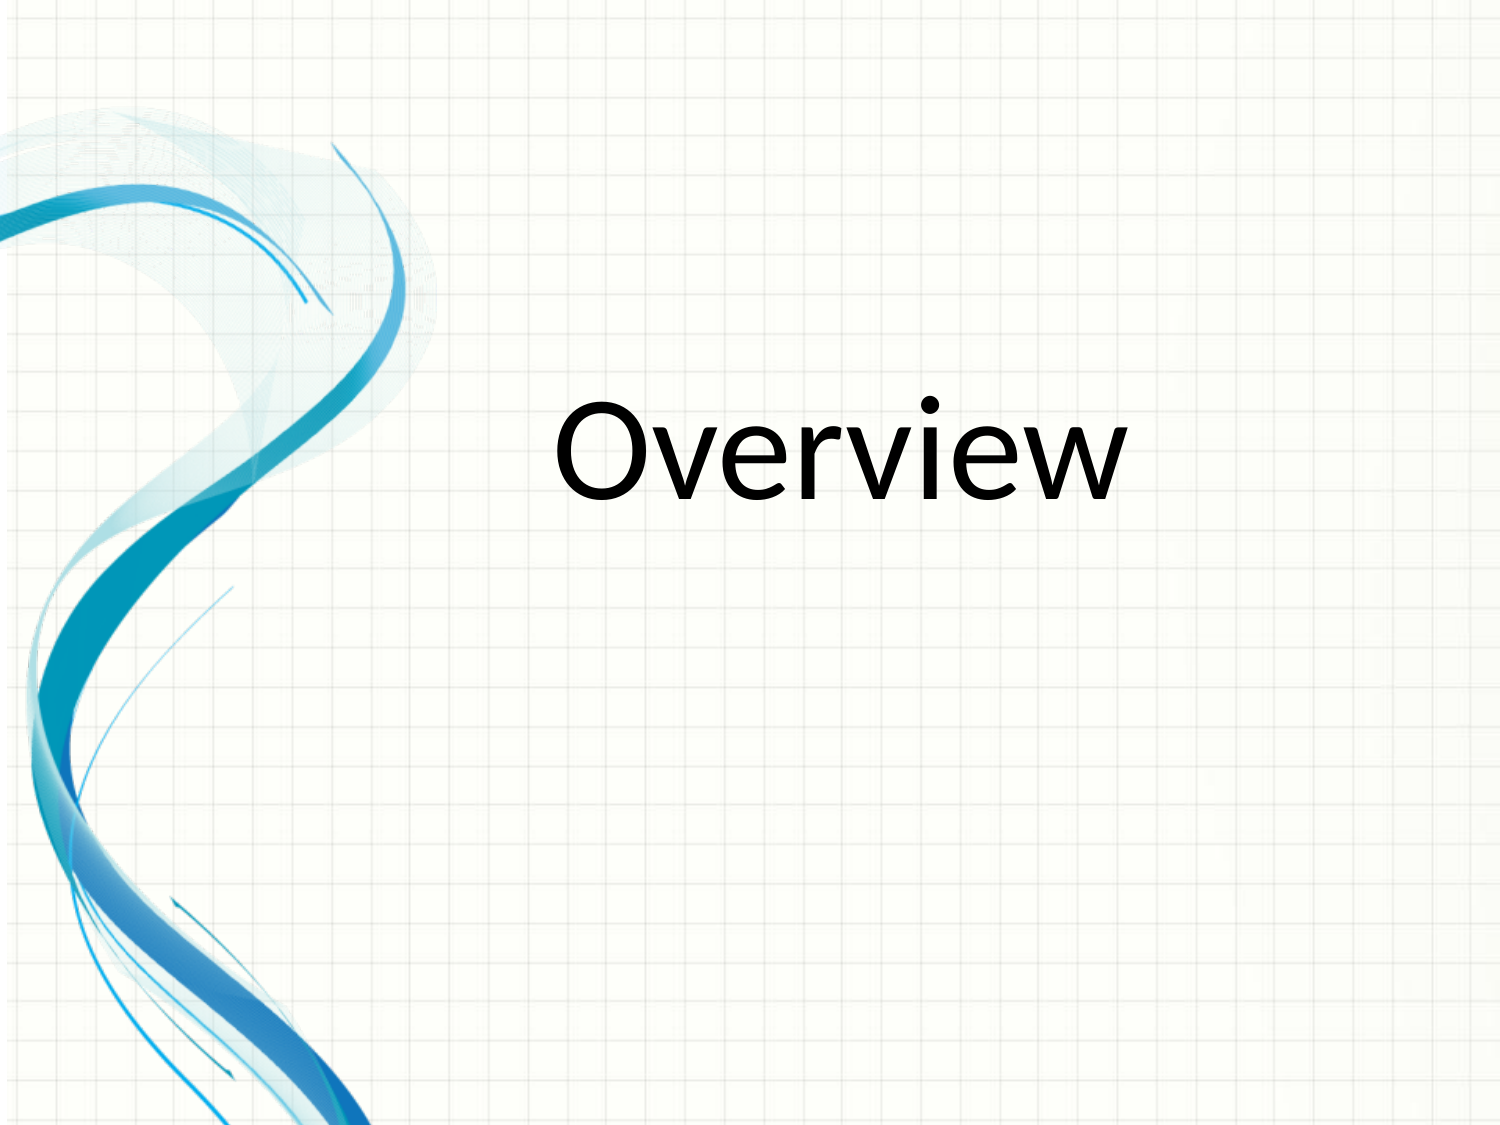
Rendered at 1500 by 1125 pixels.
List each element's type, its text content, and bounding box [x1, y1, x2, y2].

text_box Overview [537, 342, 1392, 975]
picture [0, 0, 1500, 1125]
